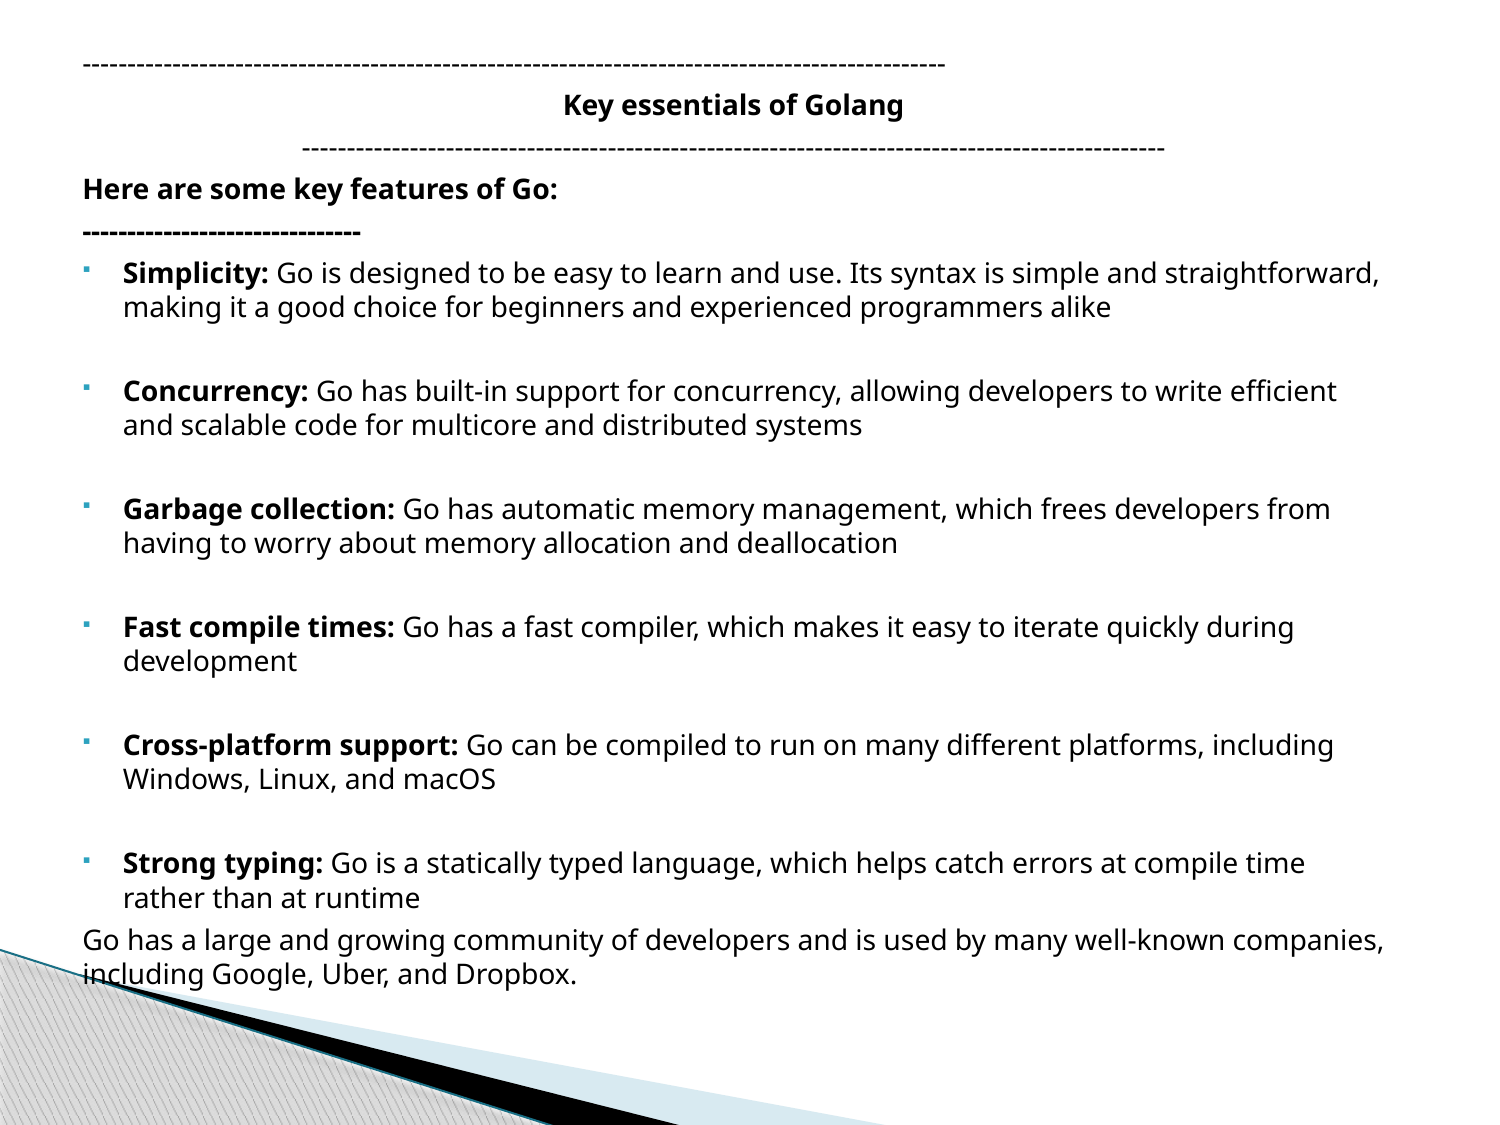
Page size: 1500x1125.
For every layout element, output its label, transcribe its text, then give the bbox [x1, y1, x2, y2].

list ------------------------------------------------------------------------------------------------ Key essentials of Golang ------------------------------------------------------------------------------------------------ Here are some key features of Go: ------------------------------- Simplicity: Go is designed to be easy to learn and use. Its syntax is simple and straightforward, making it a good choice for beginners and experienced programmers alike Concurrency: Go has built-in support for concurrency, allowing developers to write efficient and scalable code for multicore and distributed systems Garbage collection: Go has automatic memory management, which frees developers from having to worry about memory allocation and deallocation Fast compile times: Go has a fast compiler, which makes it easy to iterate quickly during development Cross-platform support: Go can be compiled to run on many different platforms, including Windows, Linux, and macOS Strong typing: Go is a statically typed language, which helps catch errors at compile time rather than at runtime Go has a large and growing community of developers and is used by many well-known companies, including Google, Uber, and Dropbox. [50, 37, 1400, 1000]
